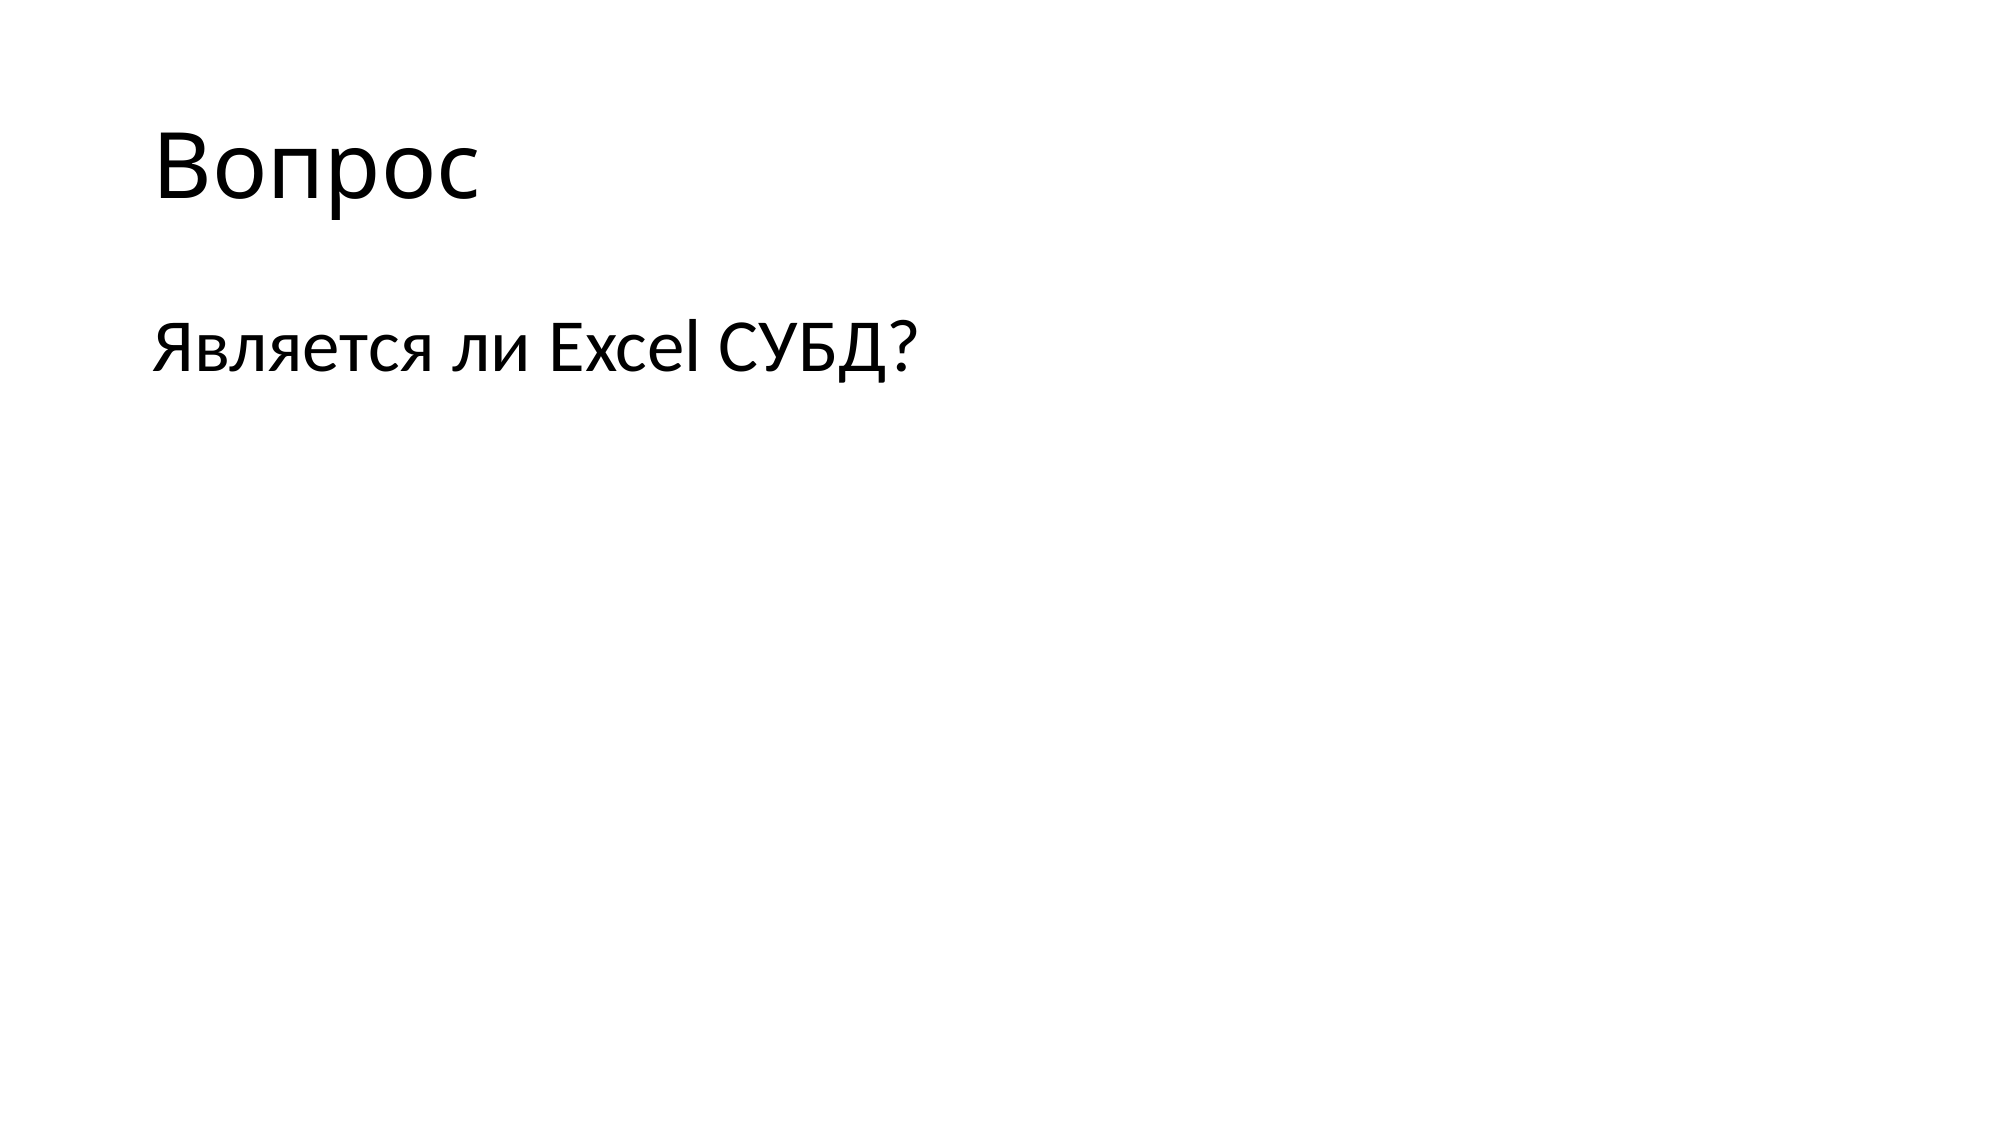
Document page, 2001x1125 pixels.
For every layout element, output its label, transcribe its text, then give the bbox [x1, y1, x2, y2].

title Вопрос [137, 59, 1863, 278]
list Является ли Excel СУБД? [137, 299, 1863, 1014]
